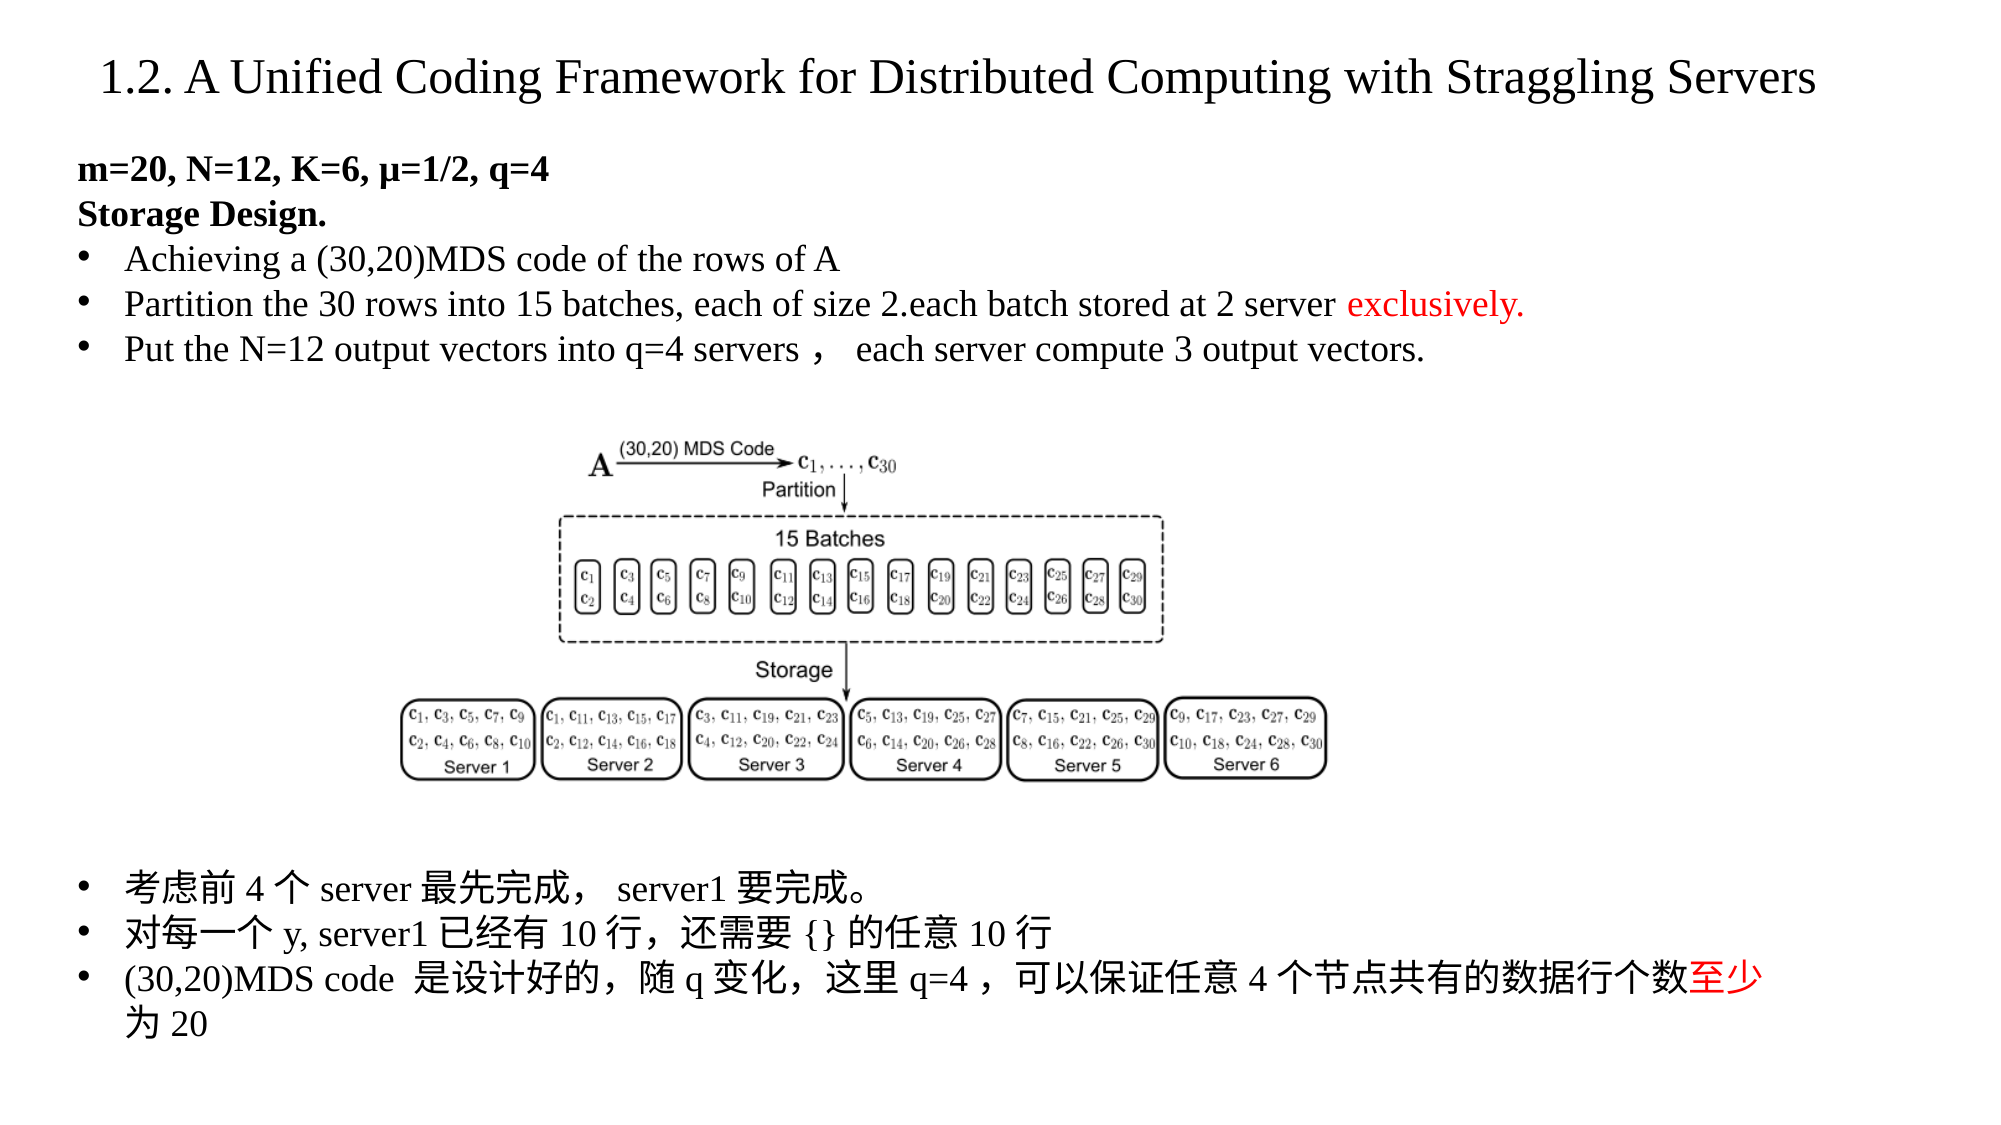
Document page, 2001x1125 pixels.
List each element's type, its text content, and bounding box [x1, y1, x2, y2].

picture [356, 413, 1358, 785]
title 1.2. A Unified Coding Framework for Distributed Computing with Straggling Servers [84, 46, 1906, 109]
